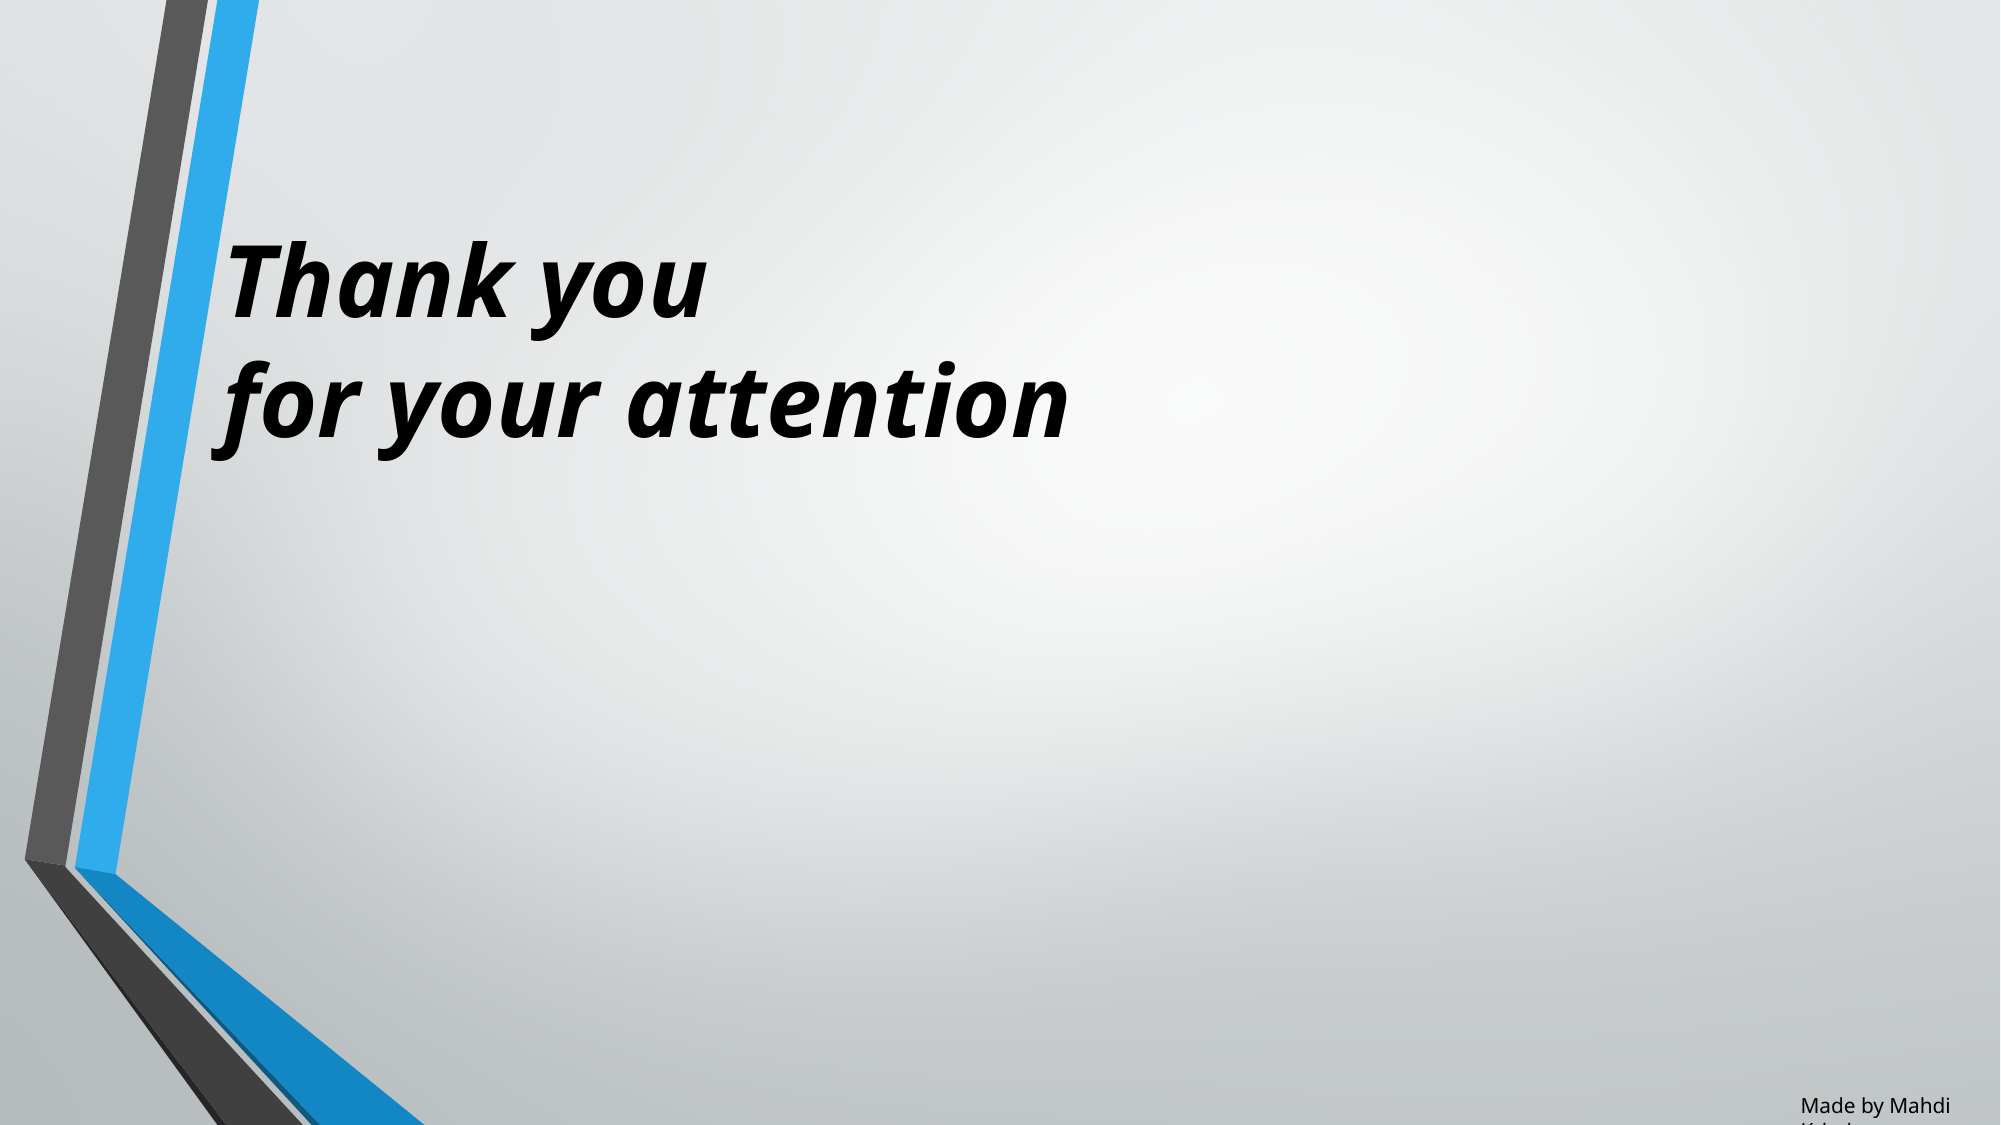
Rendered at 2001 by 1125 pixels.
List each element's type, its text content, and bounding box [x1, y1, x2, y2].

text_box Thank you for your attention [206, 210, 1509, 465]
text_box Made by Mahdi Krimi [1785, 1084, 2000, 1125]
